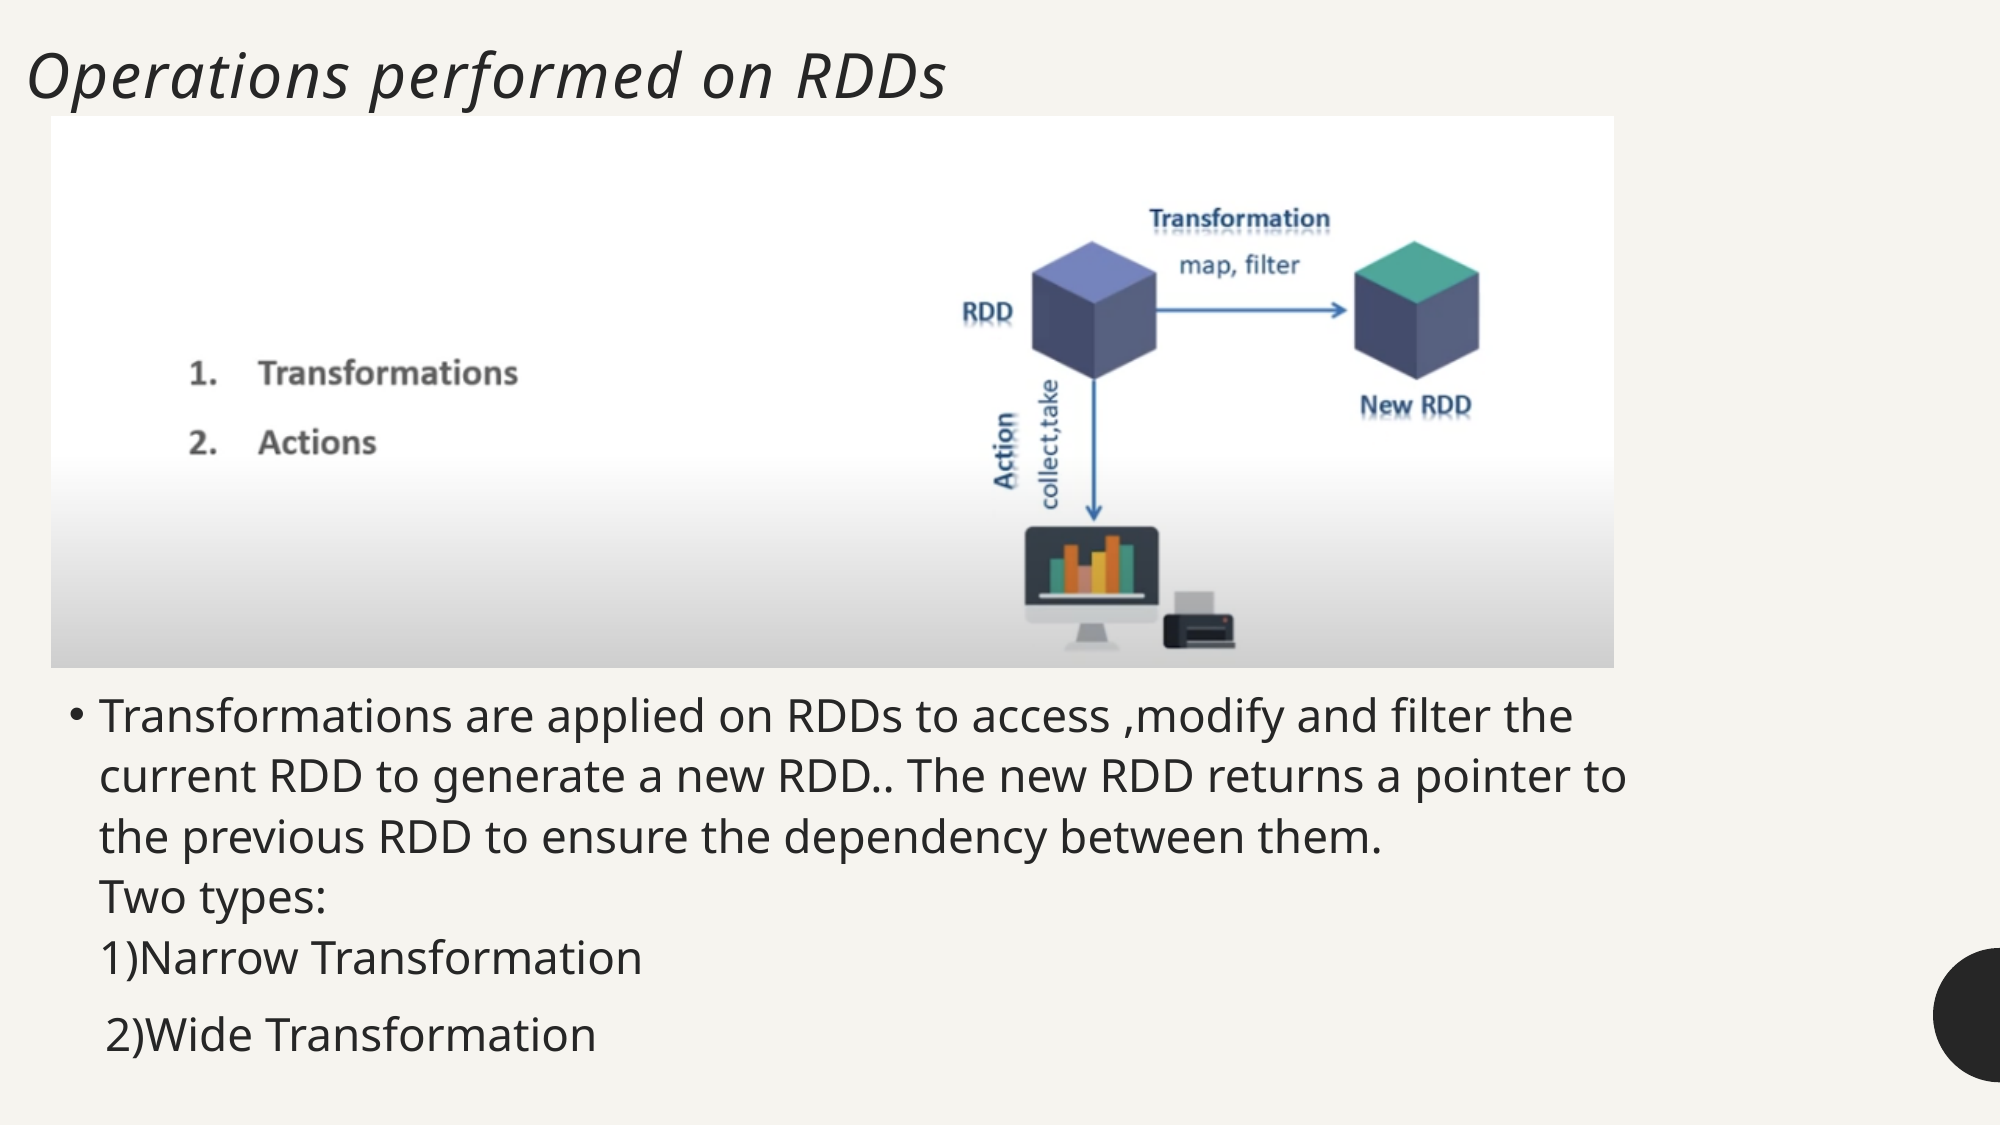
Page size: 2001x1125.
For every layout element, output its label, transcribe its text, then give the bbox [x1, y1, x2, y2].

picture [50, 116, 1614, 668]
list Transformations are applied on RDDs to access ,modify and filter the current RDD to generate a new RDD.. The new RDD returns a pointer to the previous RDD to ensure the dependency between them. Two types: 1)Narrow Transformation 2)Wide Transformation [53, 673, 1718, 1055]
title Operations performed on RDDs [10, 37, 1715, 195]
